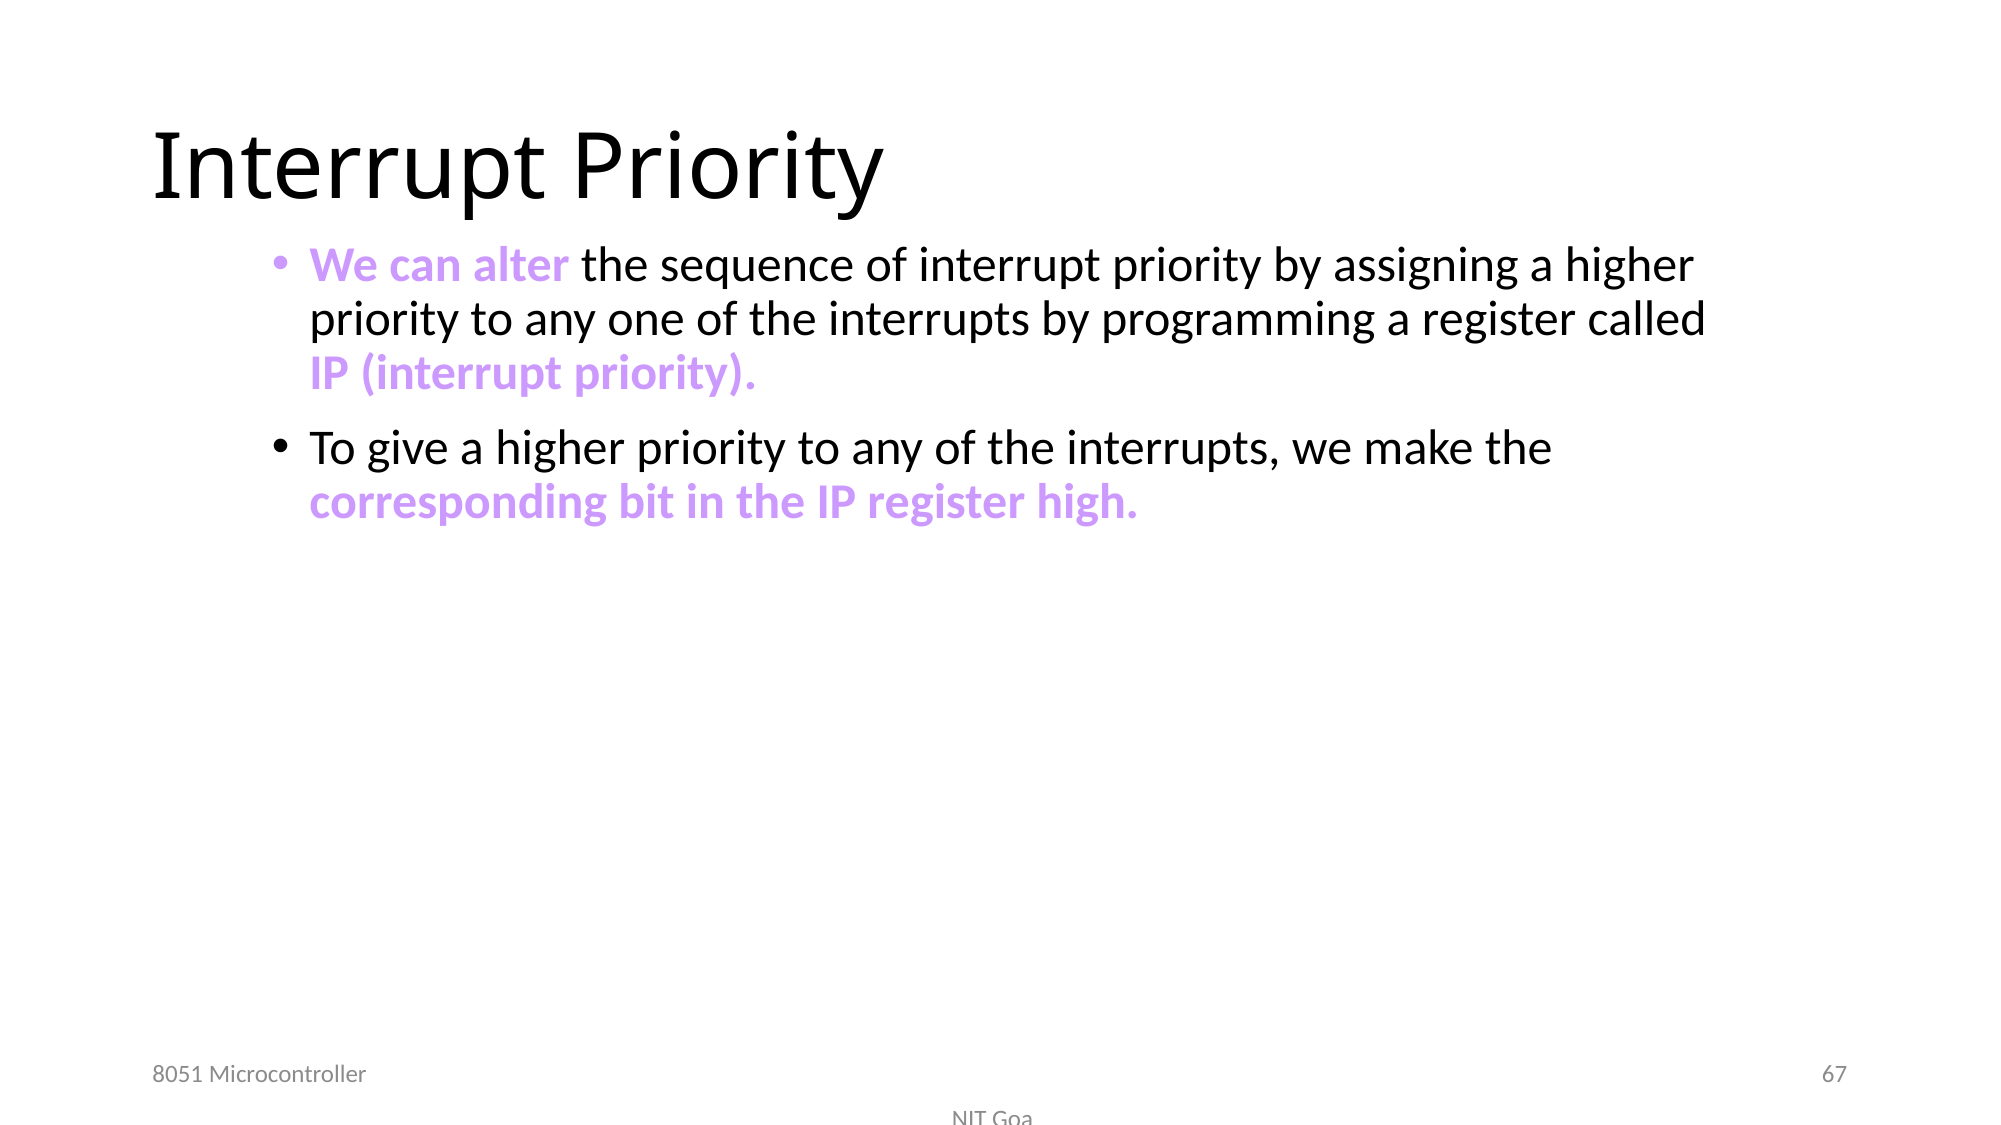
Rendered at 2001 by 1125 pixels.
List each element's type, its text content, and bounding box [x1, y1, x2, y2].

title Interrupt Priority [137, 59, 1863, 278]
list We can alter the sequence of interrupt priority by assigning a higher priority to any one of the interrupts by programming a register called IP (interrupt priority). To give a higher priority to any of the interrupts, we make the corresponding bit in the IP register high. [256, 231, 1729, 583]
footer NIT Goa [703, 1078, 1282, 1125]
slide_number 8051 Microcontroller [137, 1042, 588, 1103]
slide_number 67 [1412, 1042, 1863, 1103]
